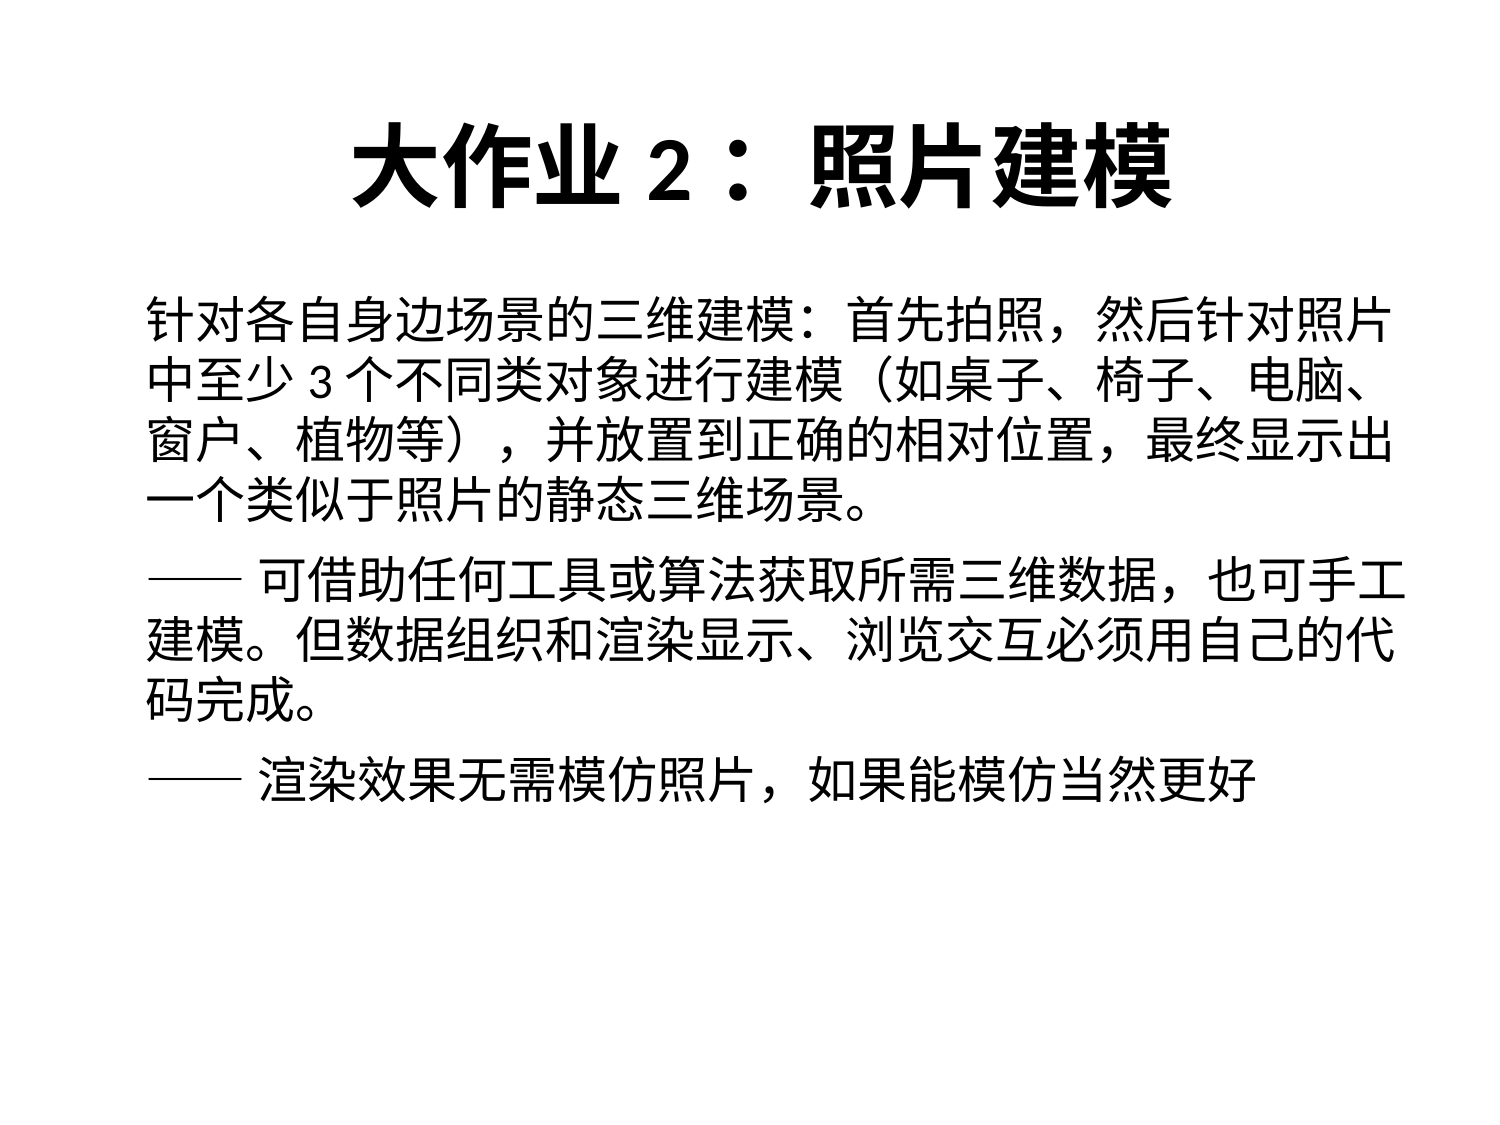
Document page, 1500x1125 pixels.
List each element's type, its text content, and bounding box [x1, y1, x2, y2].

text_box 针对各自身边场景的三维建模：首先拍照，然后针对照片中至少3个不同类对象进行建模（如桌子、椅子、电脑、窗户、植物等），并放置到正确的相对位置，最终显示出一个类似于照片的静态三维场景。 ——可借助任何工具或算法获取所需三维数据，也可手工建模。但数据组织和渲染显示、浏览交互必须用自己的代码完成。 ——渲染效果无需模仿照片，如果能模仿当然更好 [130, 281, 1447, 817]
title 大作业2：照片建模 [76, 42, 1448, 285]
